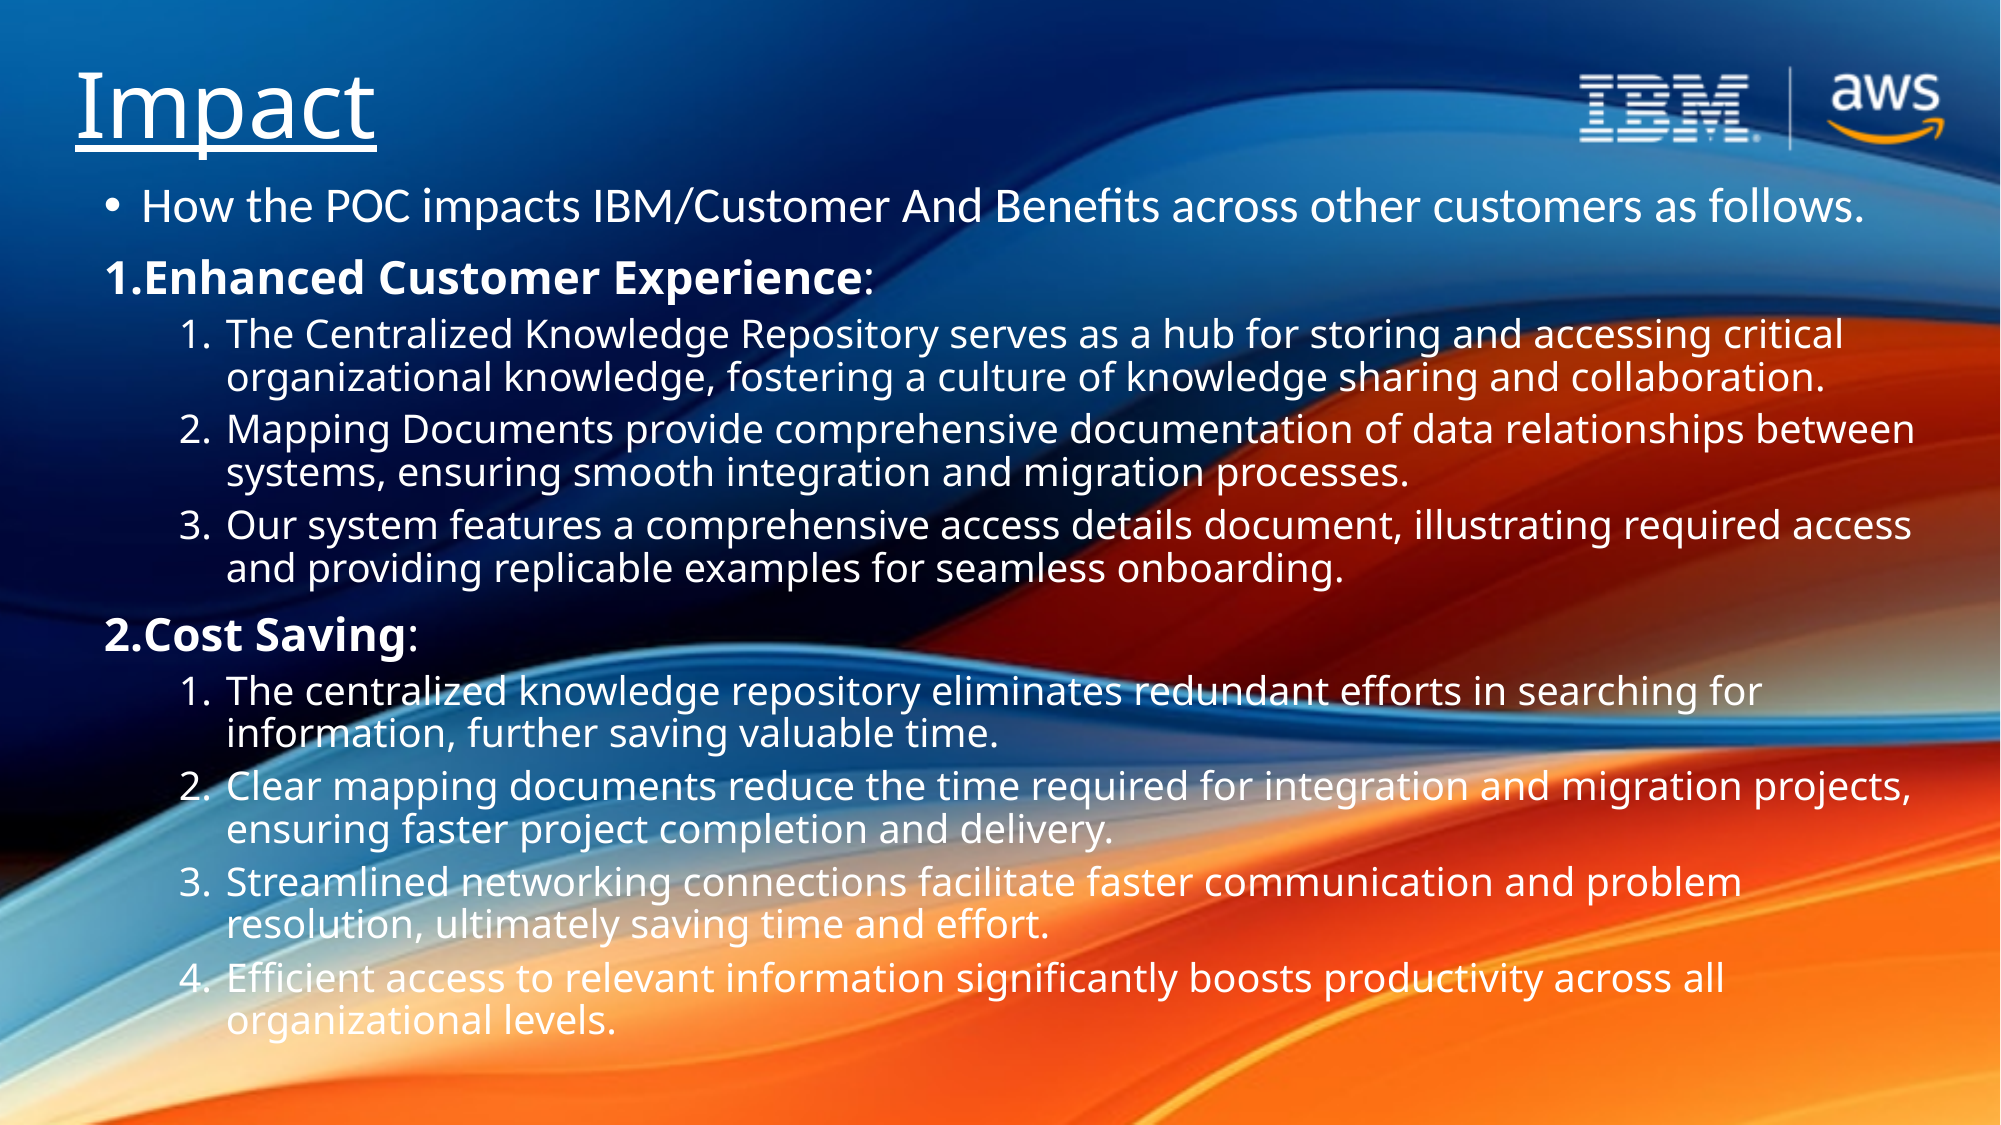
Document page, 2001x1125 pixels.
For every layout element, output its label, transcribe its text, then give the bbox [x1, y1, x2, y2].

picture [0, 0, 2001, 1125]
list How the POC impacts IBM/Customer And Benefits across other customers as follows. Enhanced Customer Experience: The Centralized Knowledge Repository serves as a hub for storing and accessing critical organizational knowledge, fostering a culture of knowledge sharing and collaboration. Mapping Documents provide comprehensive documentation of data relationships between systems, ensuring smooth integration and migration processes. Our system features a comprehensive access details document, illustrating required access and providing replicable examples for seamless onboarding. Cost Saving: The centralized knowledge repository eliminates redundant efforts in searching for information, further saving valuable time. Clear mapping documents reduce the time required for integration and migration projects, ensuring faster project completion and delivery. Streamlined networking connections facilitate faster communication and problem resolution, ultimately saving time and effort. Efficient access to relevant information significantly boosts productivity across all organizational levels. [88, 172, 1948, 1096]
title Impact [60, 0, 1785, 218]
